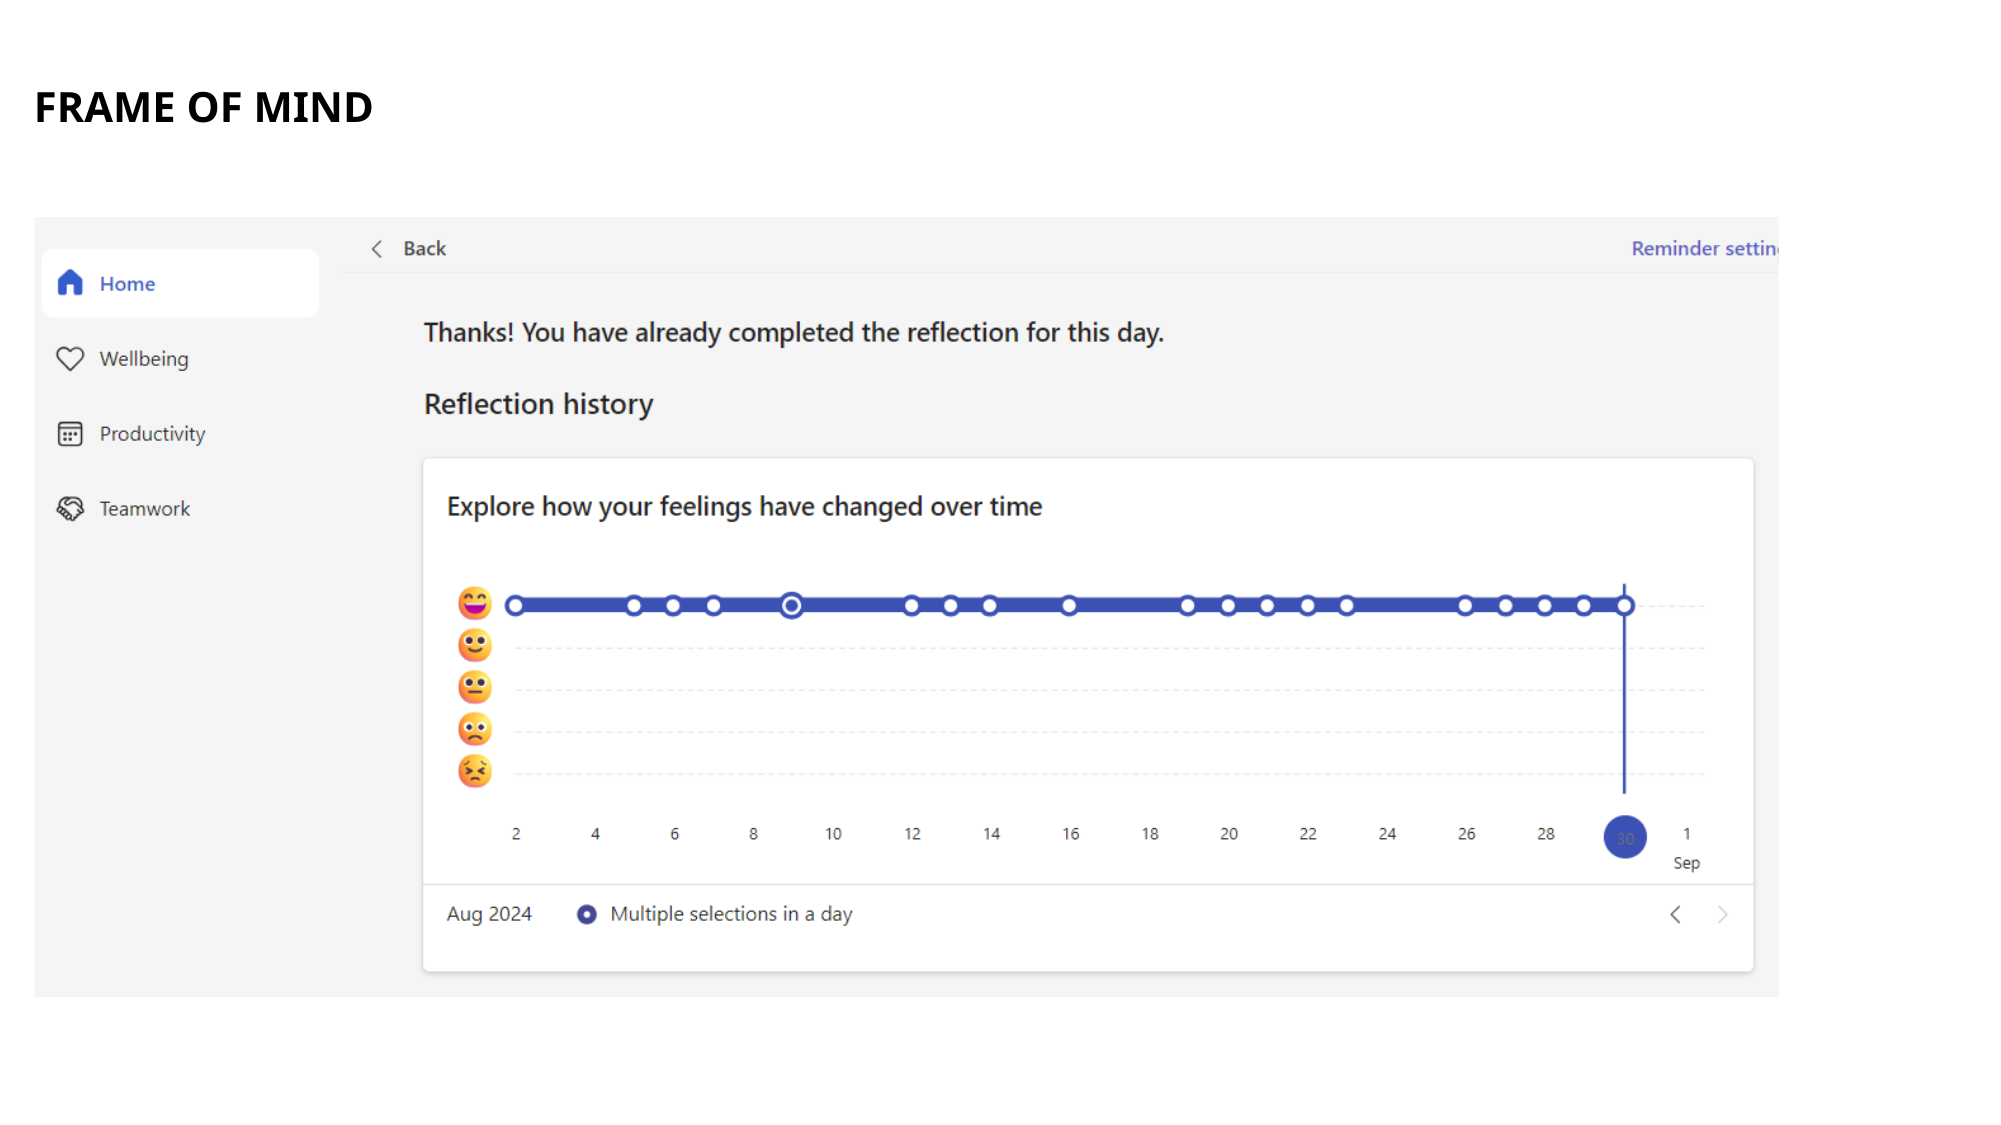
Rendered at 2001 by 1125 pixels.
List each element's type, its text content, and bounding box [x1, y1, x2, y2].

title FRAME OF MIND [19, 0, 1744, 218]
picture [34, 217, 1779, 997]
